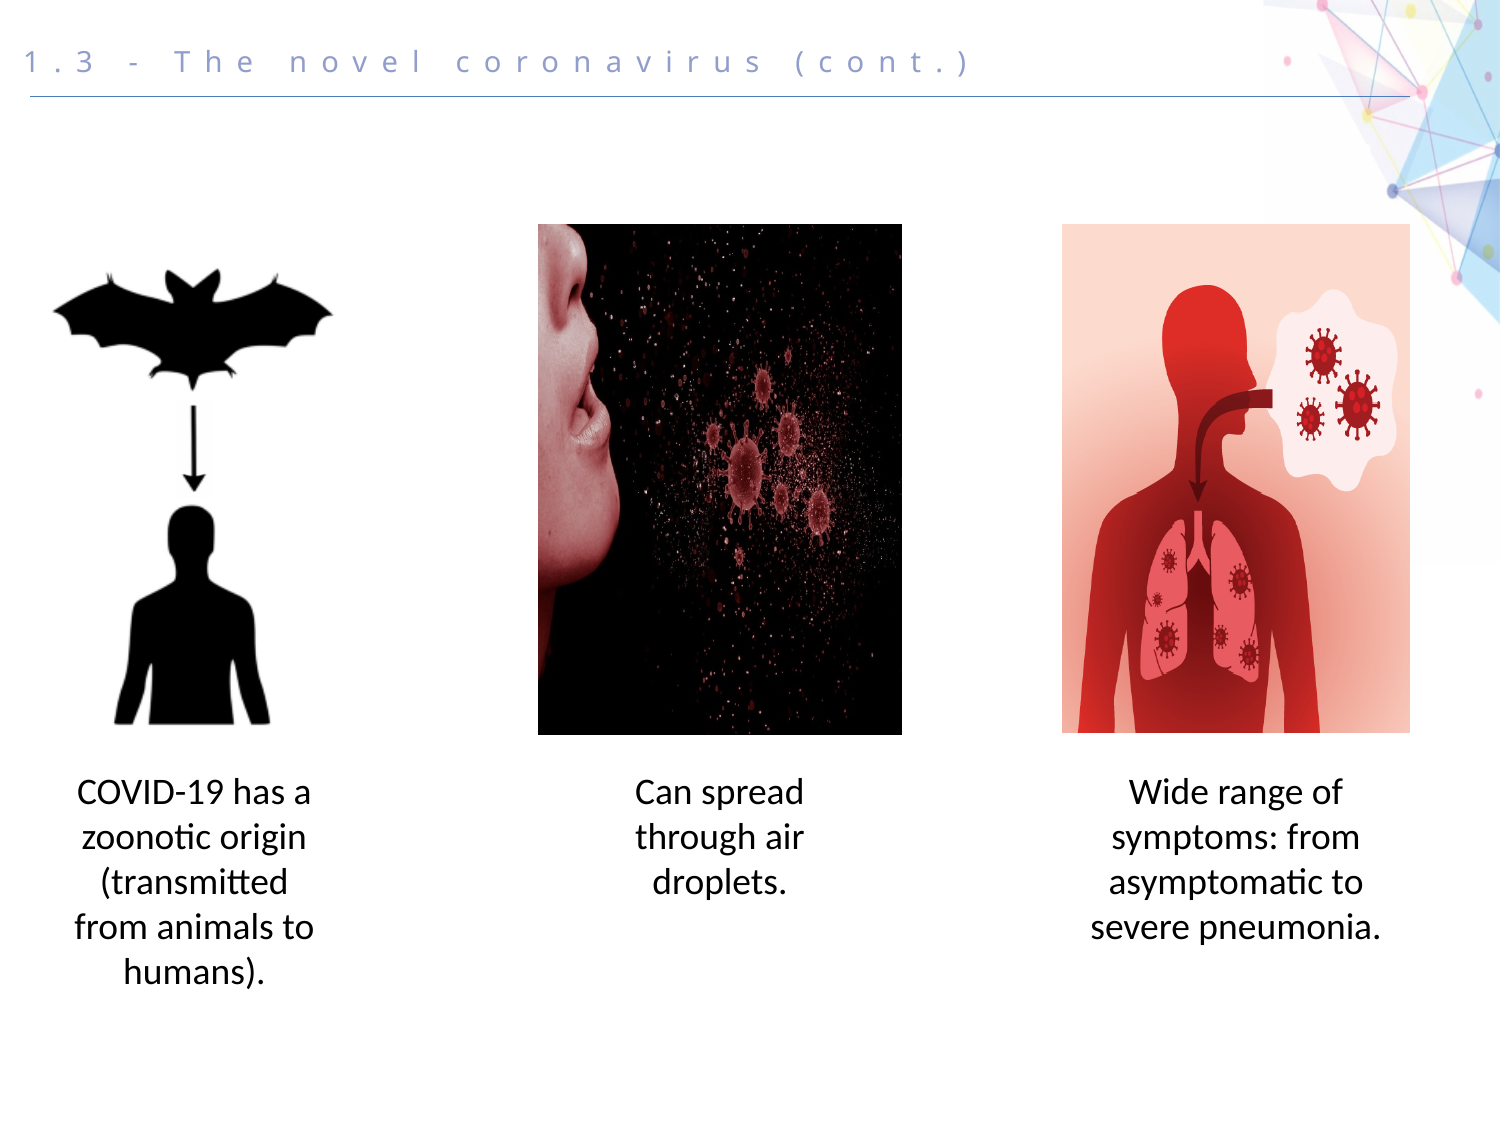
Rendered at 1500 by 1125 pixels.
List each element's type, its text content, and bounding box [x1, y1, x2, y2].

text_box Can spread through air droplets. [569, 759, 870, 910]
text_box 1.3 - The novel coronavirus (cont.) [6, 34, 1038, 87]
text_box COVID-19 has a zoonotic origin (transmitted from animals to humans). [44, 759, 345, 1000]
text_box Wide range of symptoms: from asymptomatic to severe pneumonia. [1068, 759, 1405, 955]
picture [37, 222, 374, 733]
picture [1062, 0, 1500, 733]
picture [538, 224, 902, 736]
